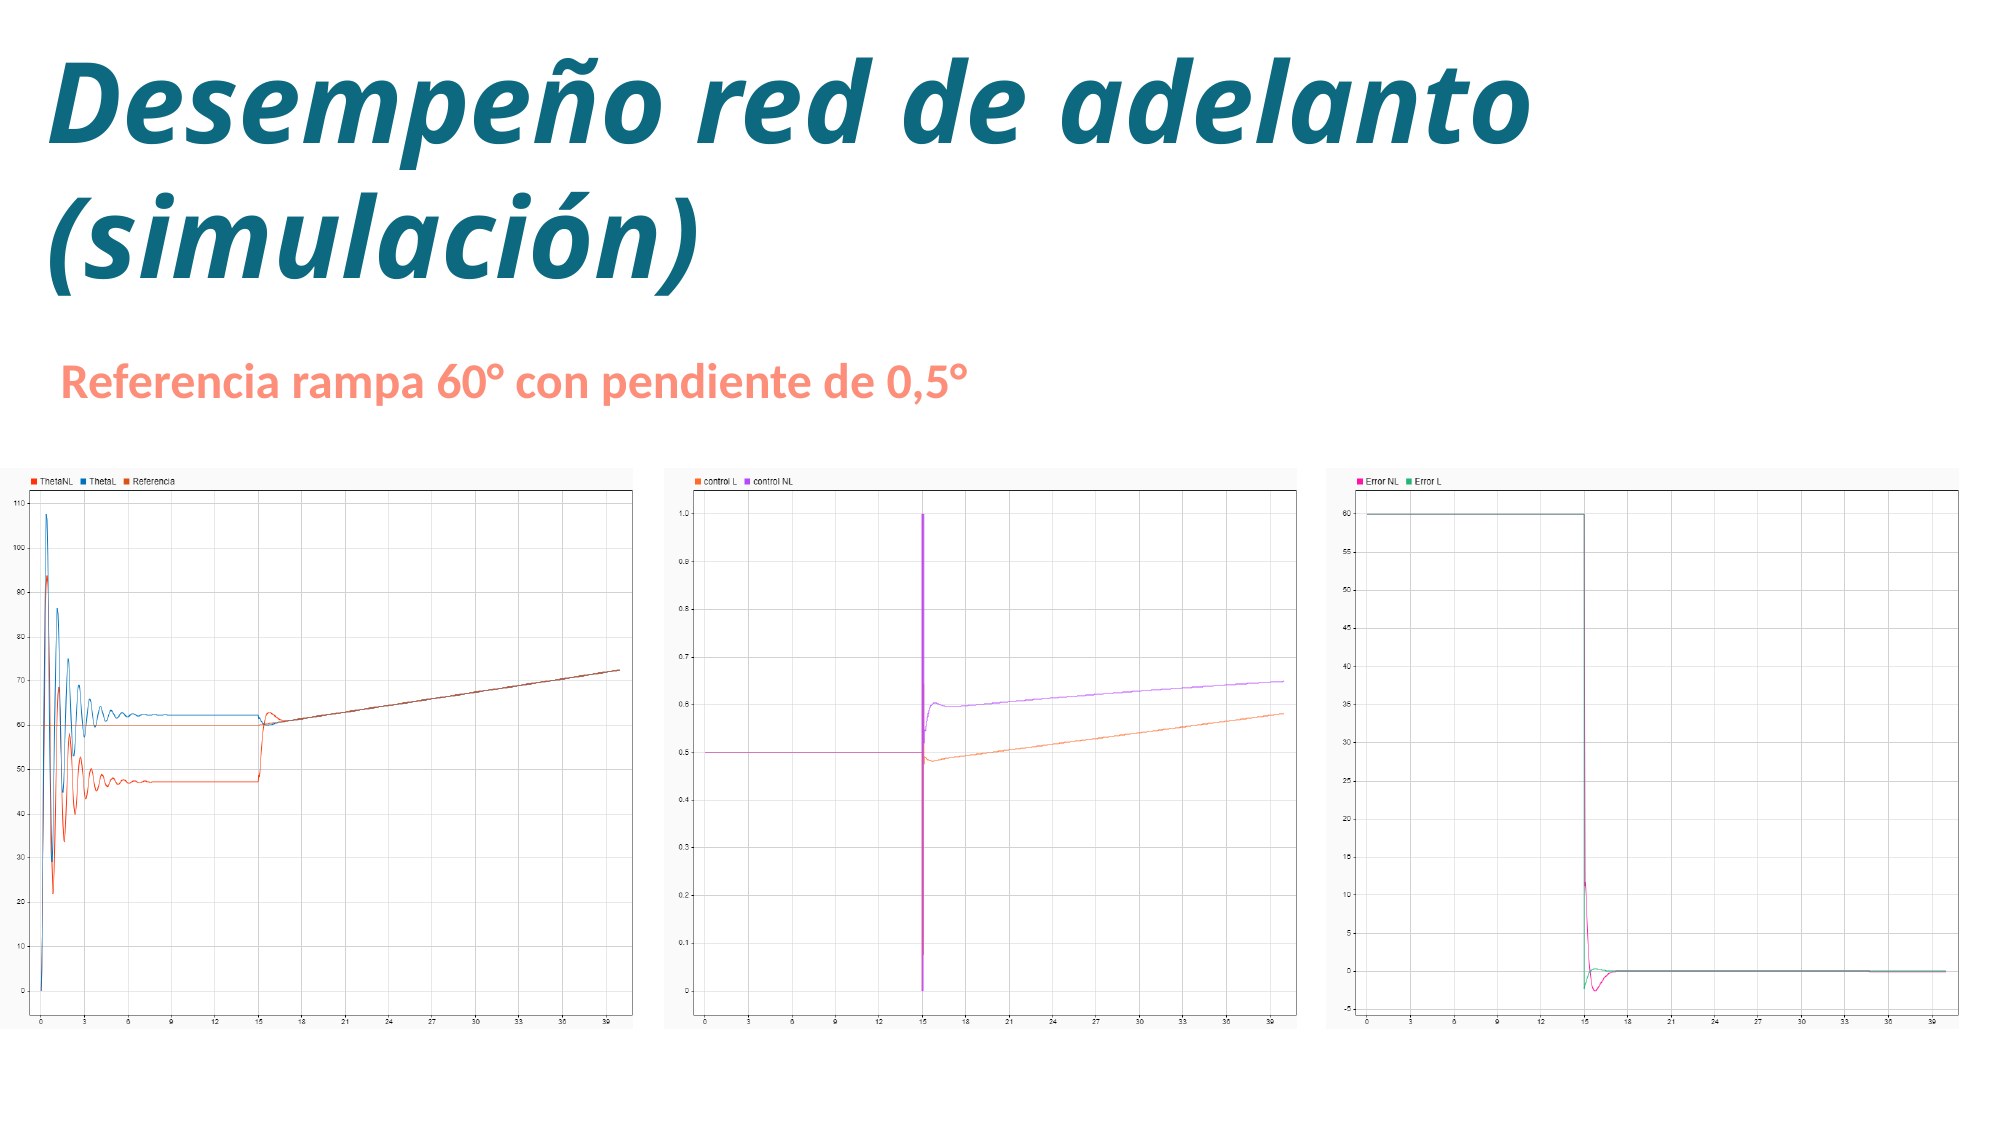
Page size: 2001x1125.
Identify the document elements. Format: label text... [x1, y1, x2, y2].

picture [1326, 468, 1959, 1029]
picture [0, 468, 633, 1029]
text_box Desempeño red de adelanto (simulación) [31, 23, 1918, 309]
picture [664, 468, 1297, 1029]
text_box Referencia rampa 60° con pendiente de 0,5° [60, 348, 968, 409]
